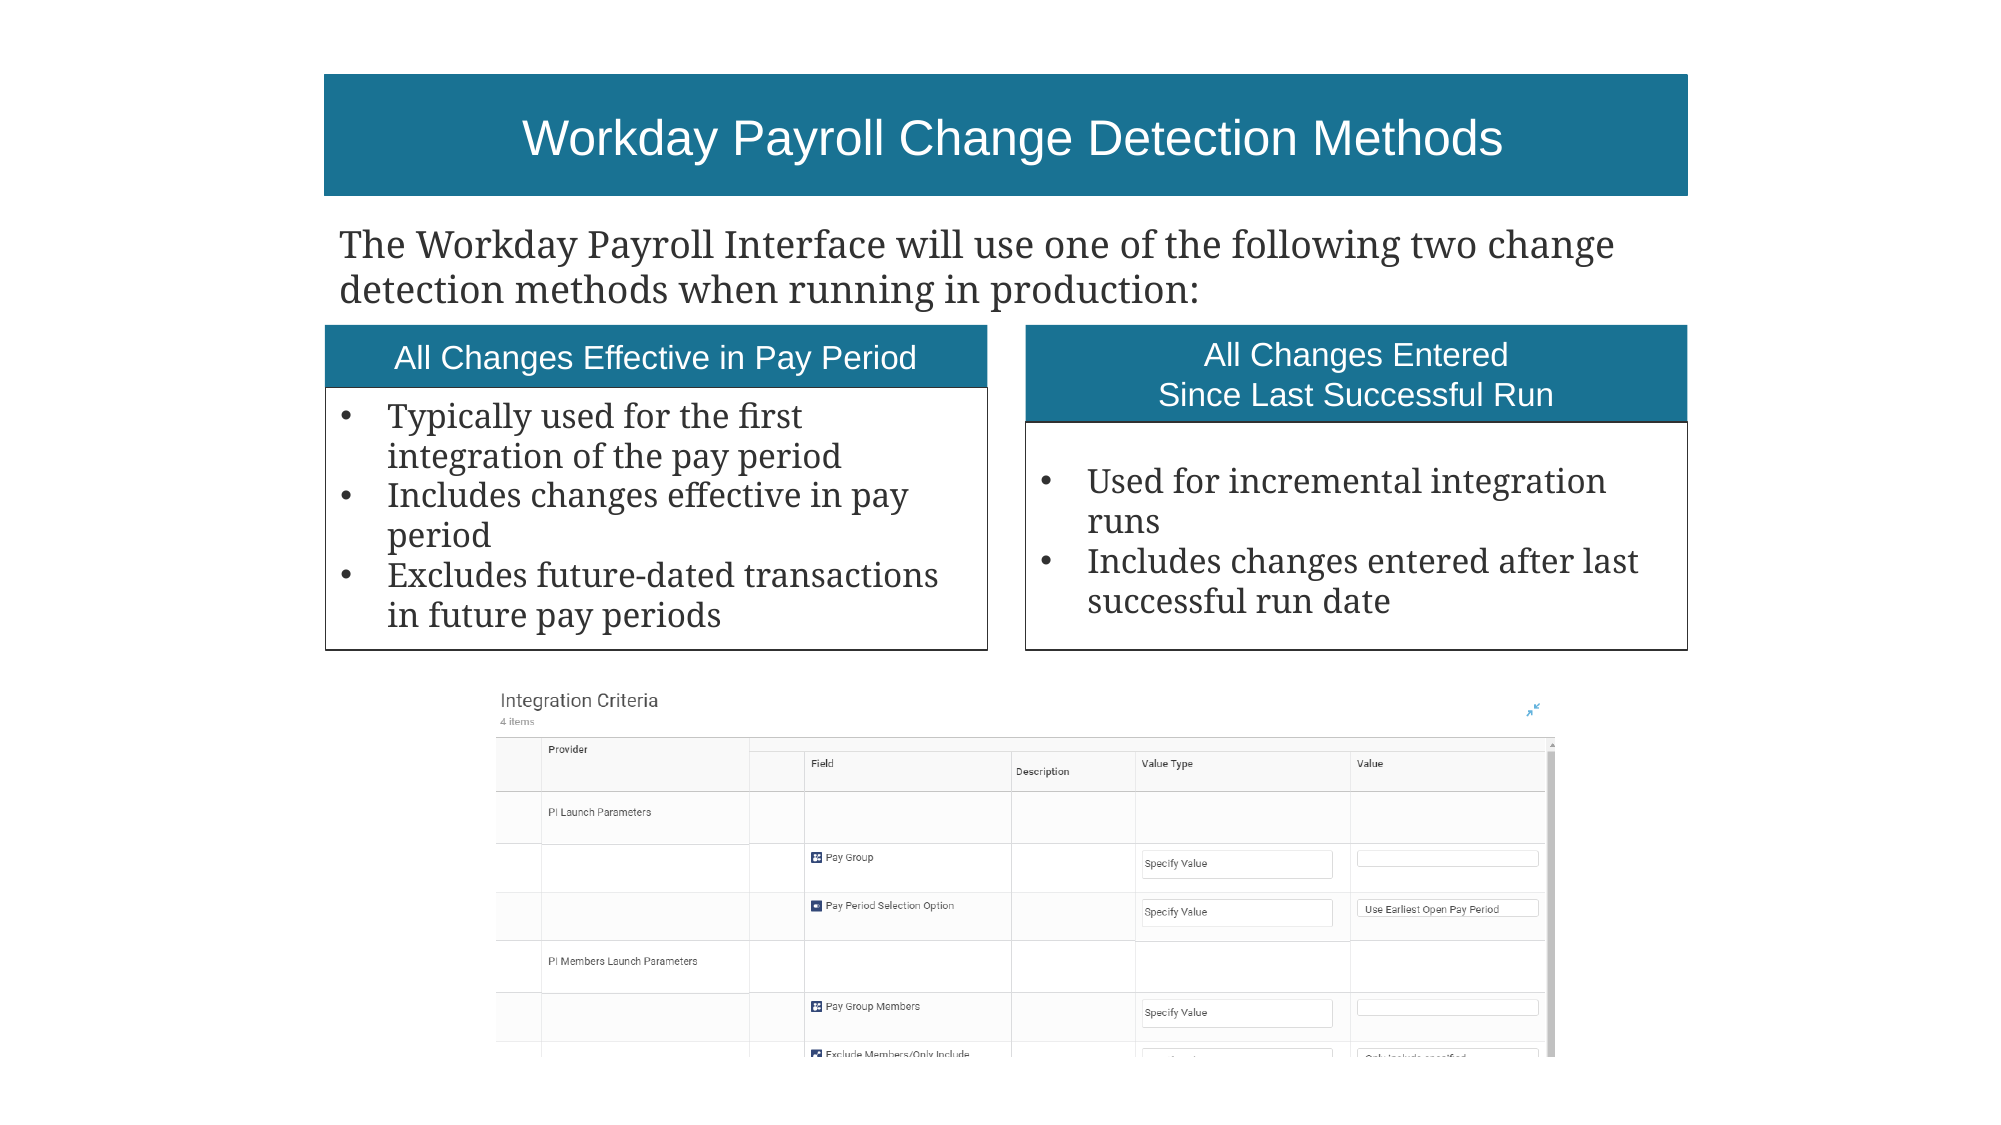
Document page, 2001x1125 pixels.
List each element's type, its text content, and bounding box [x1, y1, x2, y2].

text_box All Changes Effective in Pay Period [324, 324, 988, 388]
text_box Workday Payroll Change Detection Methods [324, 74, 1687, 196]
text_box Used for incremental integration runs Includes changes entered after last successful run date [1025, 453, 1688, 628]
text_box [1025, 422, 1688, 453]
text_box All Changes Entered Since Last Successful Run [1025, 324, 1688, 422]
text_box The Workday Payroll Interface will use one of the following two change detection methods when running in production: [324, 213, 1650, 319]
picture [495, 685, 1555, 1057]
text_box [1025, 628, 1688, 650]
text_box Typically used for the first integration of the pay period Includes changes effective in pay period Excludes future-dated transactions in future pay periods [325, 387, 988, 642]
text_box [325, 642, 988, 650]
